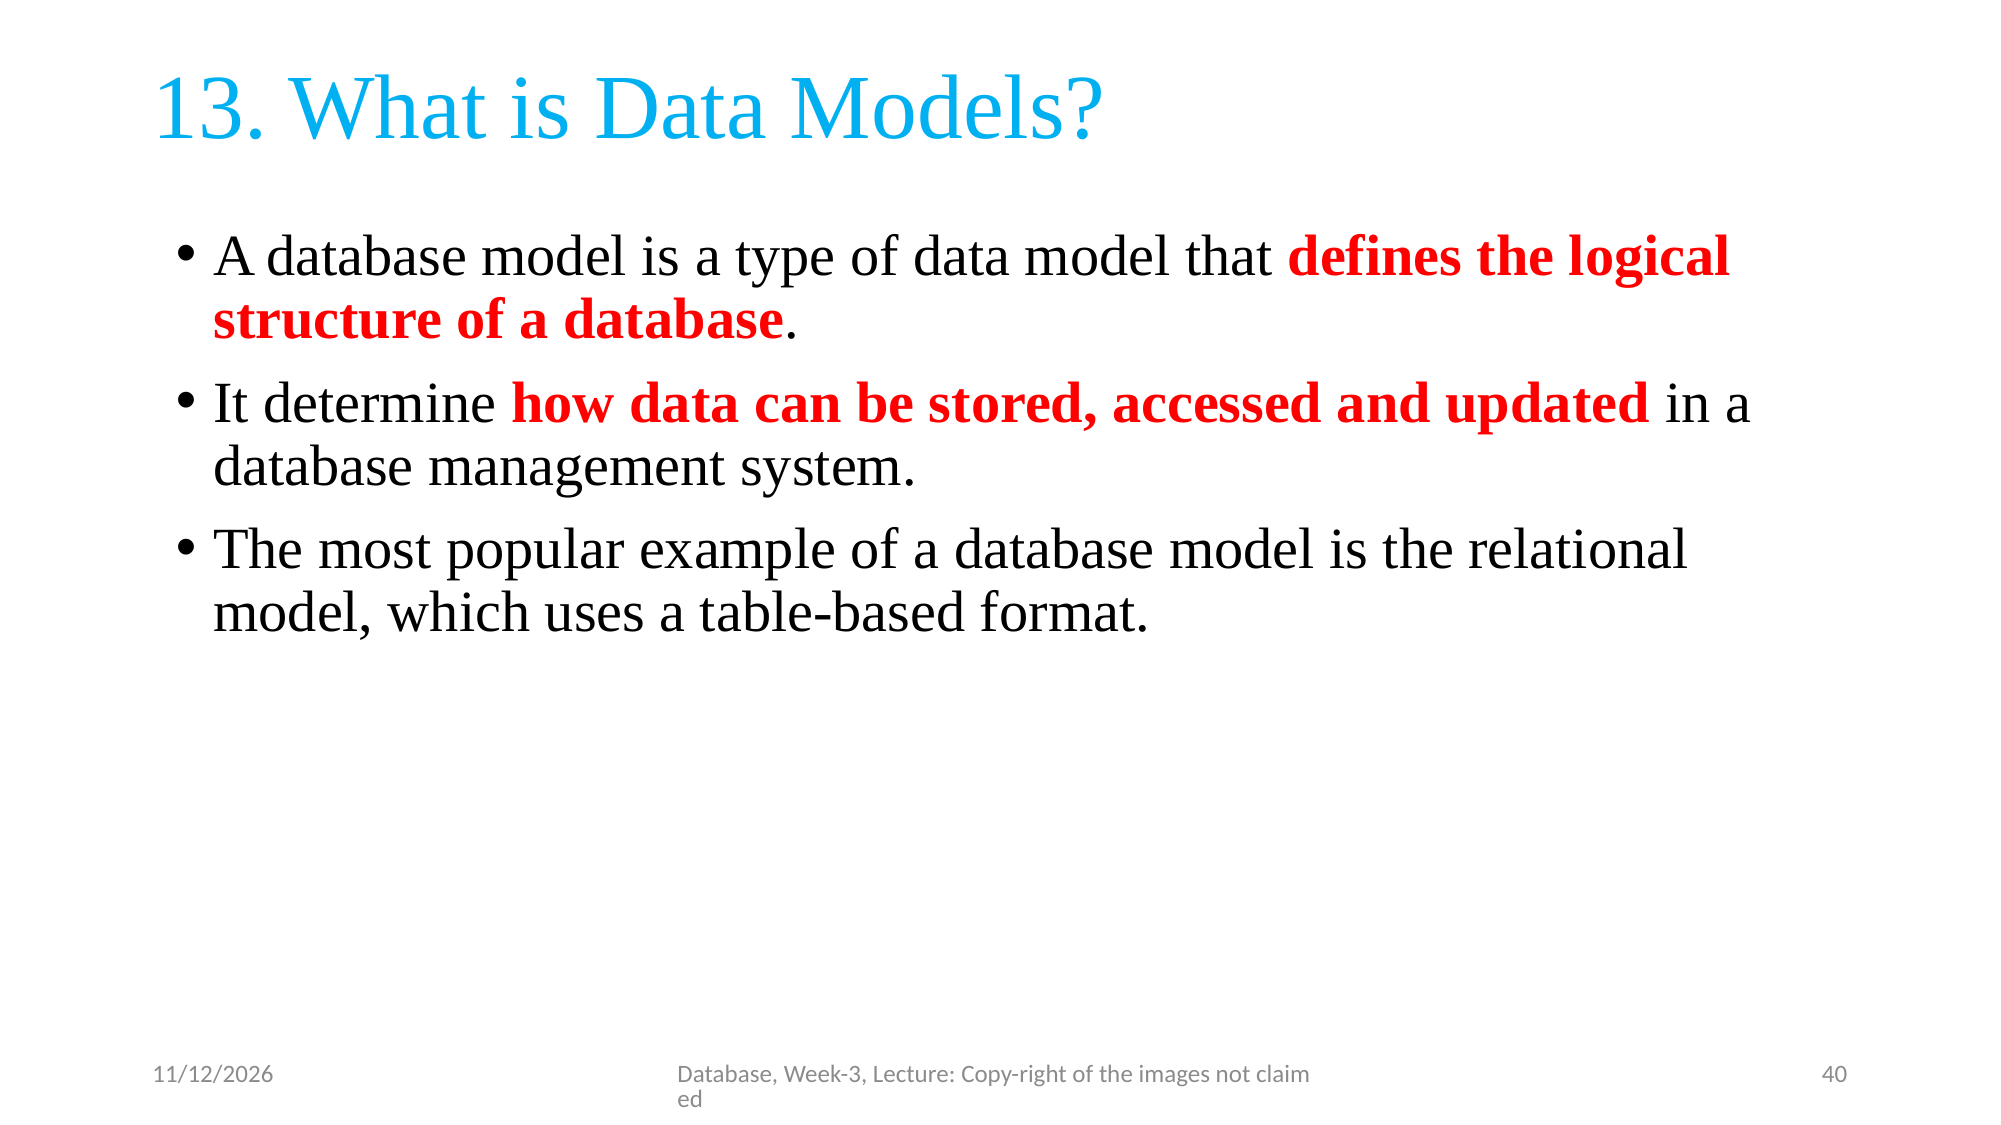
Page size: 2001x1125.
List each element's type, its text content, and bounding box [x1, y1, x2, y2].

footer Database, Week-3, Lecture: Copy-right of the images not claimed [662, 1042, 1338, 1103]
list A database model is a type of data model that defines the logical structure of a database. It determine how data can be stored, accessed and updated in a database management system. The most popular example of a database model is the relational model, which uses a table-based format. [160, 217, 1839, 1014]
slide_number 40 [1412, 1042, 1863, 1103]
title 13. What is Data Models? [137, 0, 1863, 218]
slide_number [137, 1042, 588, 1103]
